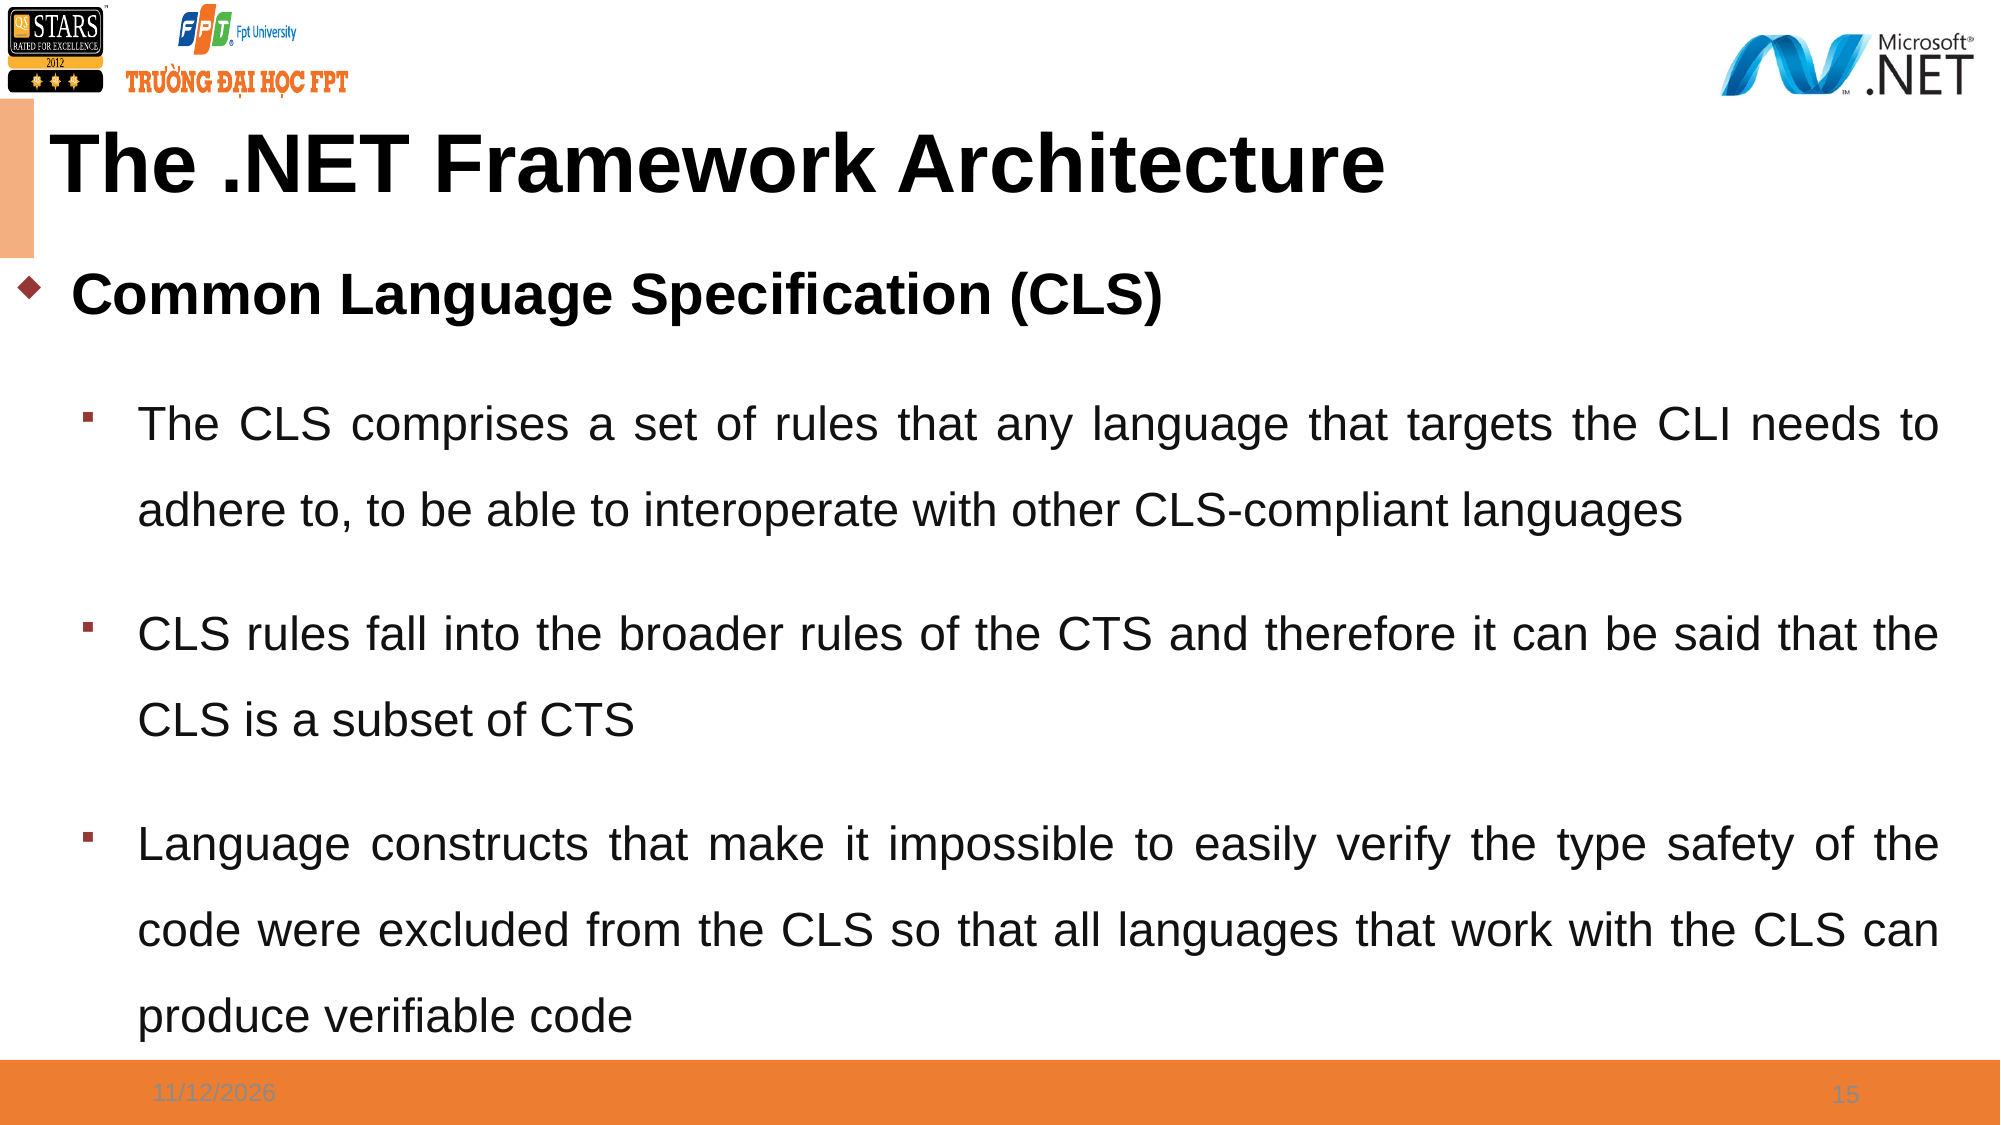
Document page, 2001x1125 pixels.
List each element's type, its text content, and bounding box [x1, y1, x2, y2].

slide_number 15 [1424, 1063, 1875, 1123]
text_box The .NET Framework Architecture [47, 106, 1483, 209]
picture [1685, 0, 2001, 129]
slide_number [137, 1061, 588, 1122]
text_box Common Language Specification (CLS) The CLS comprises a set of rules that any language that targets the CLI needs to adhere to, to be able to interoperate with other CLS-compliant languages CLS rules fall into the broader rules of the CTS and therefore it can be said that the CLS is a subset of CTS Language constructs that make it impossible to easily verify the type safety of the code were excluded from the CLS so that all languages that work with the CLS can produce verifiable code [0, 249, 1959, 1050]
